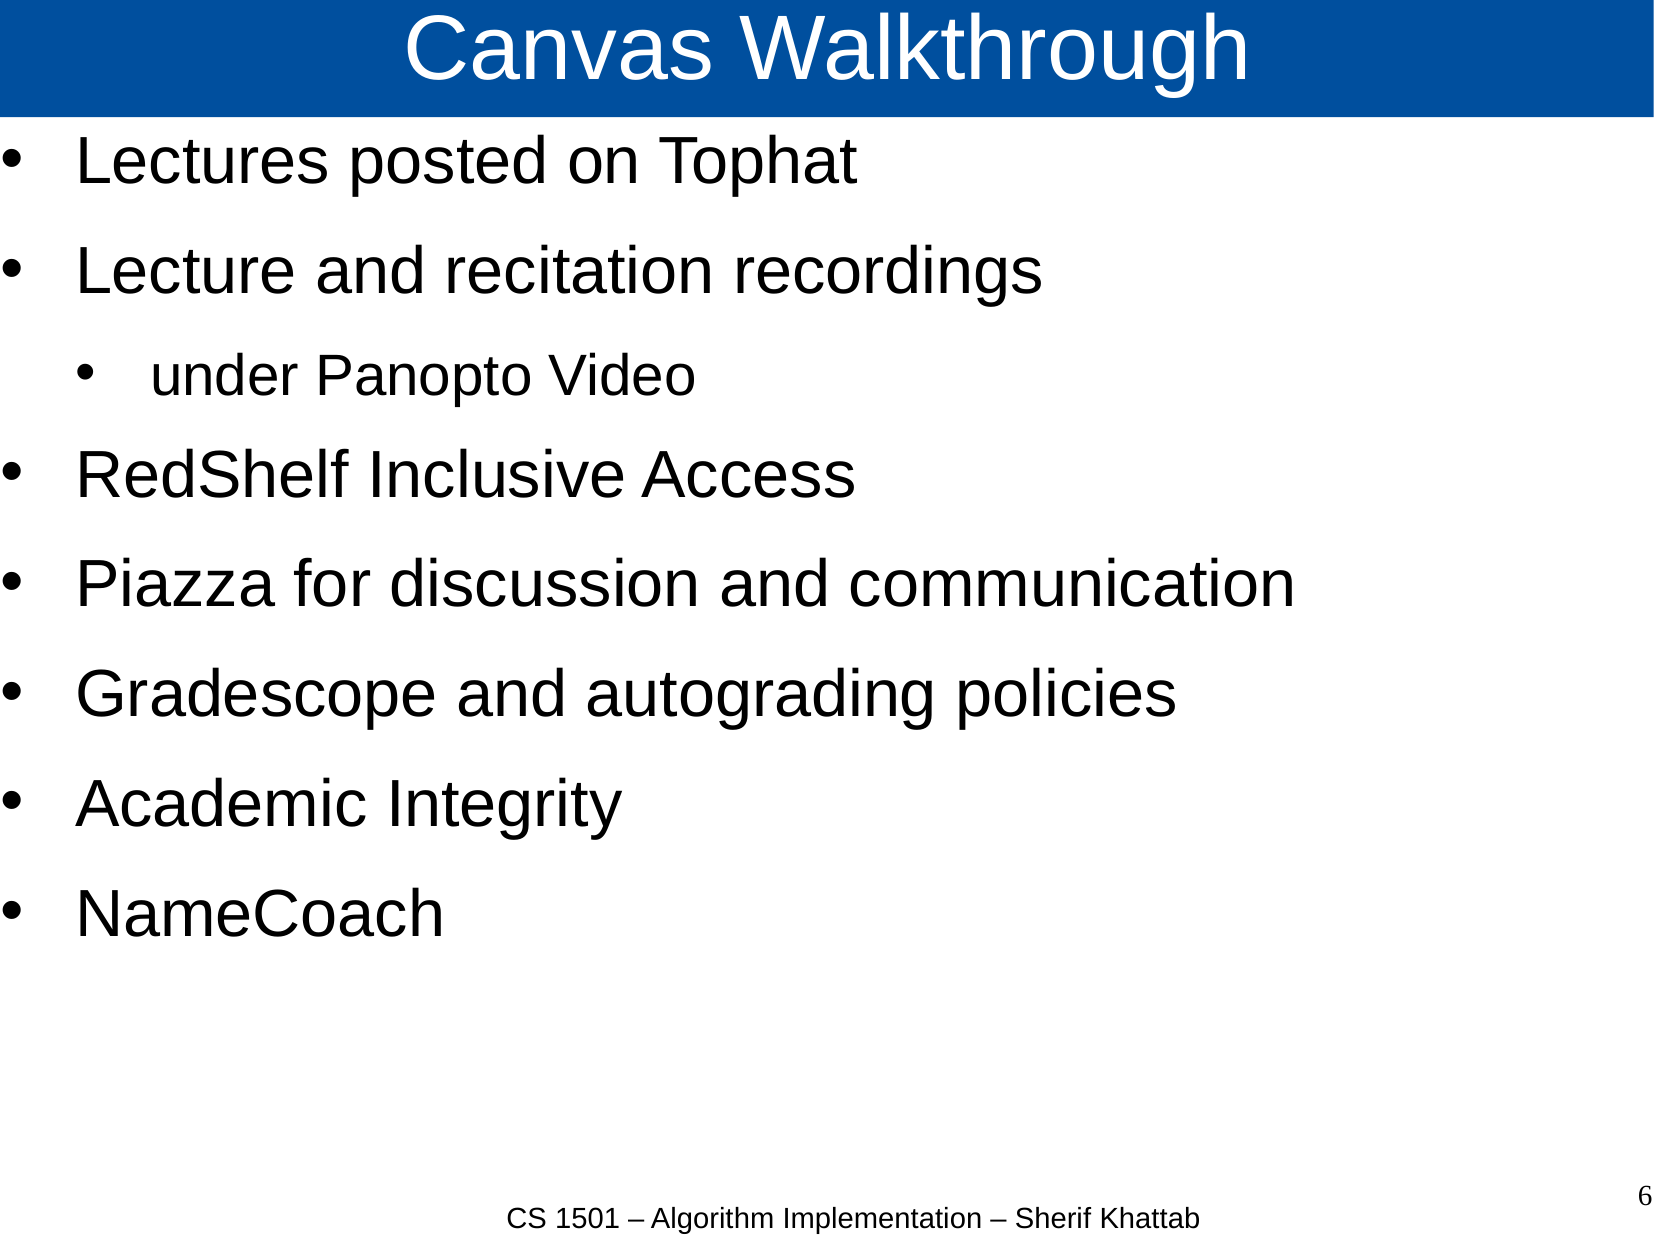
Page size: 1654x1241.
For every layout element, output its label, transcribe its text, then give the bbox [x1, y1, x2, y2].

title Canvas Walkthrough [0, 0, 1654, 117]
footer CS 1501 – Algorithm Implementation – Sherif Khattab [460, 1201, 1248, 1241]
slide_number 6 [1272, 1178, 1653, 1241]
list Lectures posted on Tophat Lecture and recitation recordings under Panopto Video RedShelf Inclusive Access Piazza for discussion and communication Gradescope and autograding policies Academic Integrity NameCoach [0, 117, 1654, 1201]
